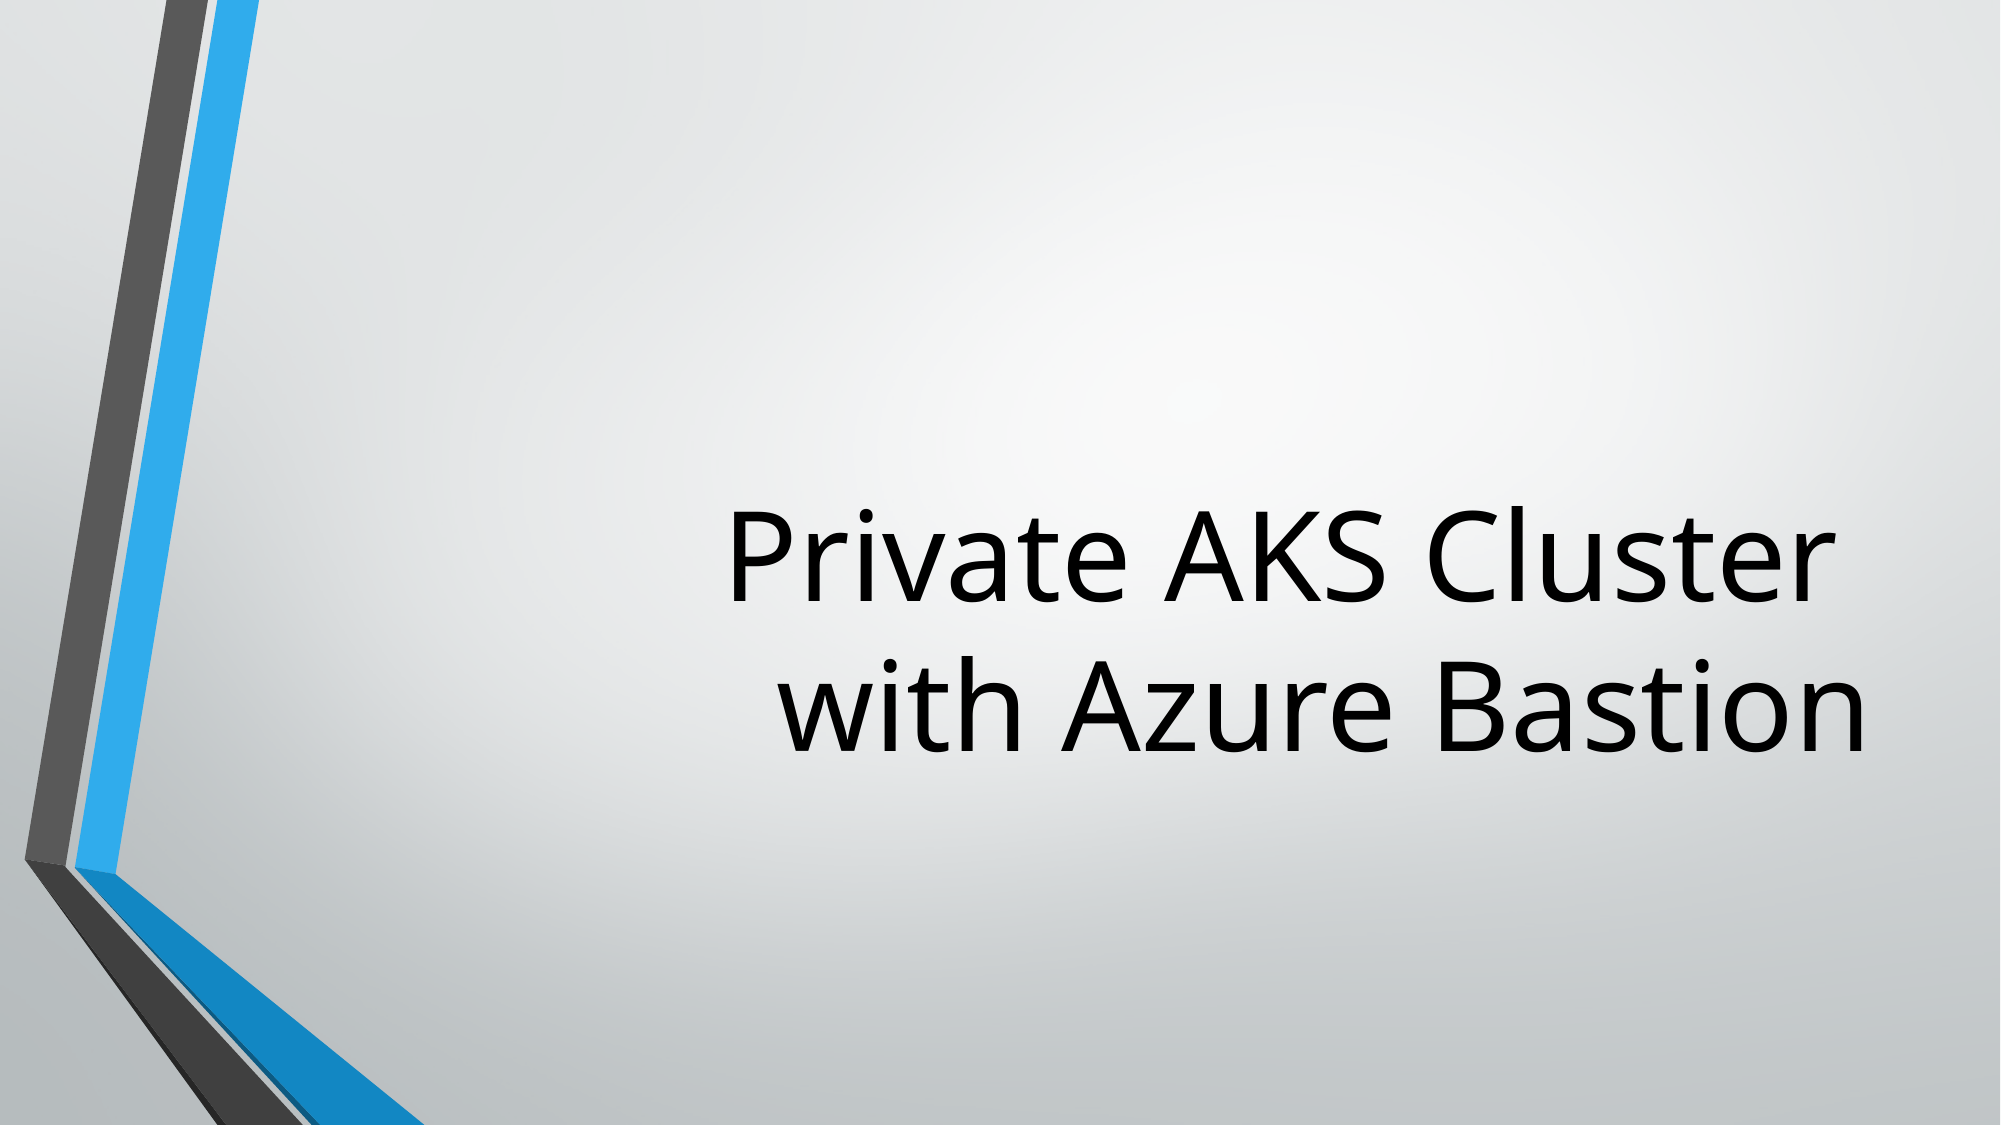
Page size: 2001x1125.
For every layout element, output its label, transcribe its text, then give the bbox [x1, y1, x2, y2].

title Private AKS Cluster with Azure Bastion [421, 437, 1887, 784]
